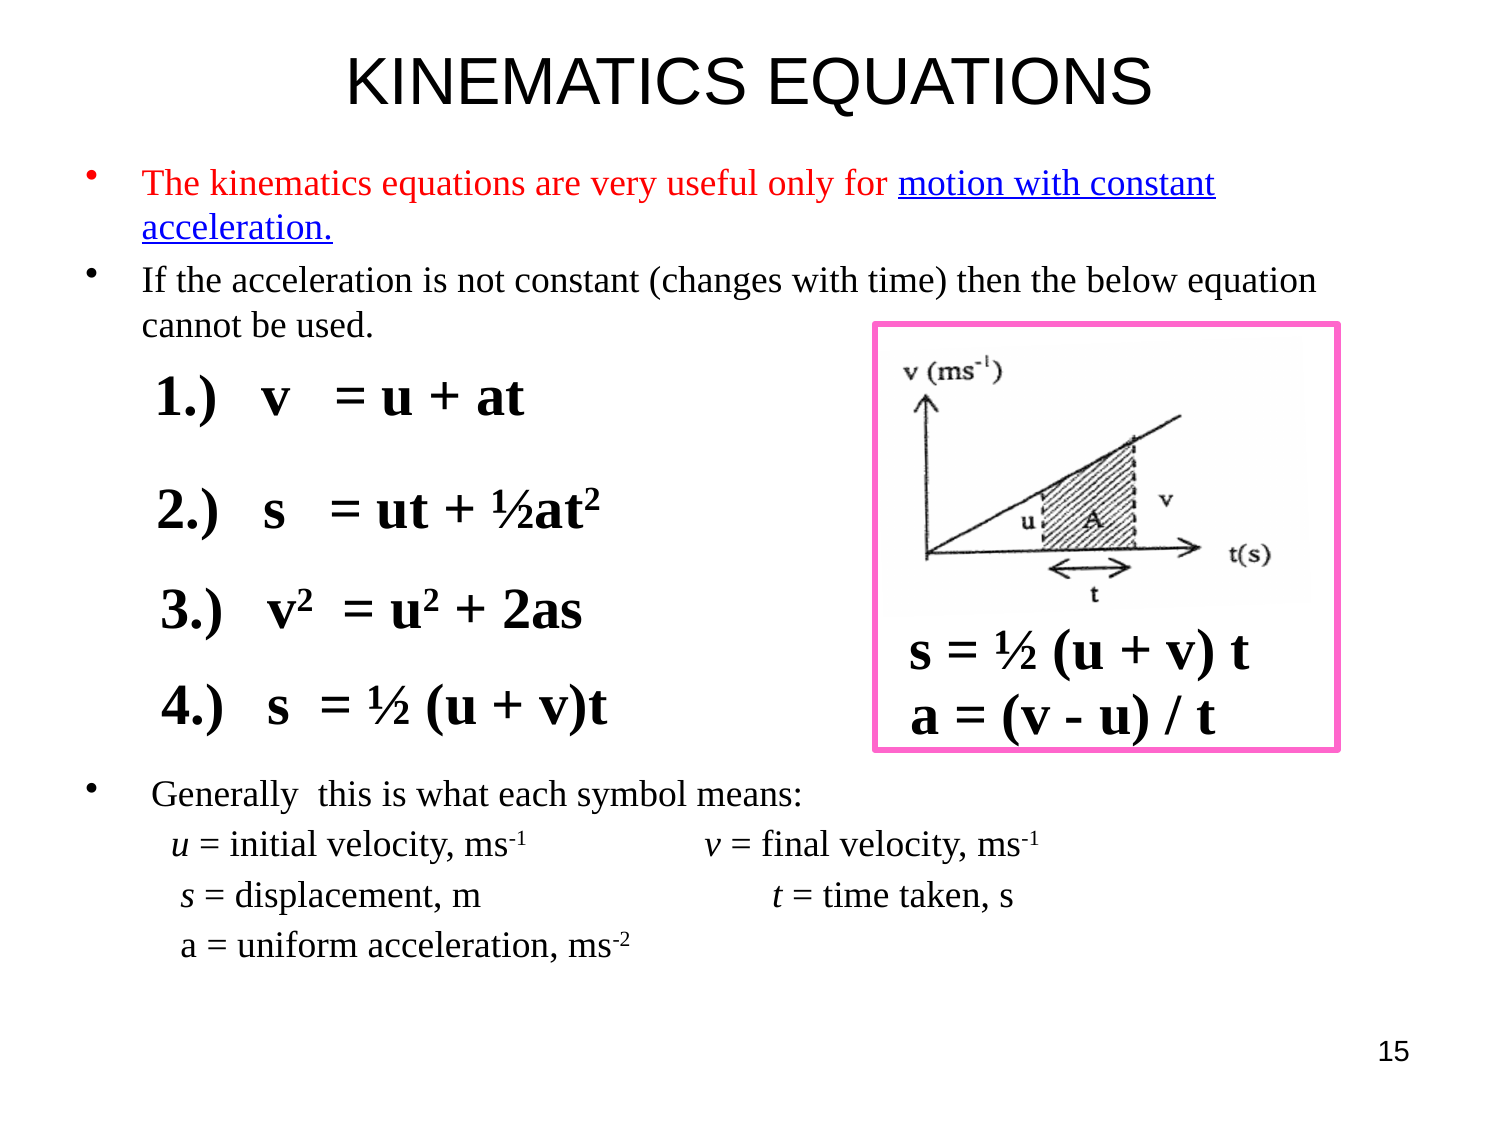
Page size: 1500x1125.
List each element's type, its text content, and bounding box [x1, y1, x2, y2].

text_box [137, 349, 627, 745]
list The kinematics equations are very useful only for motion with constant acceleration. If the acceleration is not constant (changes with time) then the below equation cannot be used. Generally this is what each symbol means: u = initial velocity, ms-1 v = final velocity, ms-1 s = displacement, m t = time taken, s a = uniform acceleration, ms-2 [70, 149, 1421, 1049]
text_box [873, 322, 1340, 752]
slide_number 15 [1074, 1024, 1425, 1103]
title KINEMATICS EQUATIONS [74, 24, 1426, 131]
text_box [879, 343, 1307, 801]
